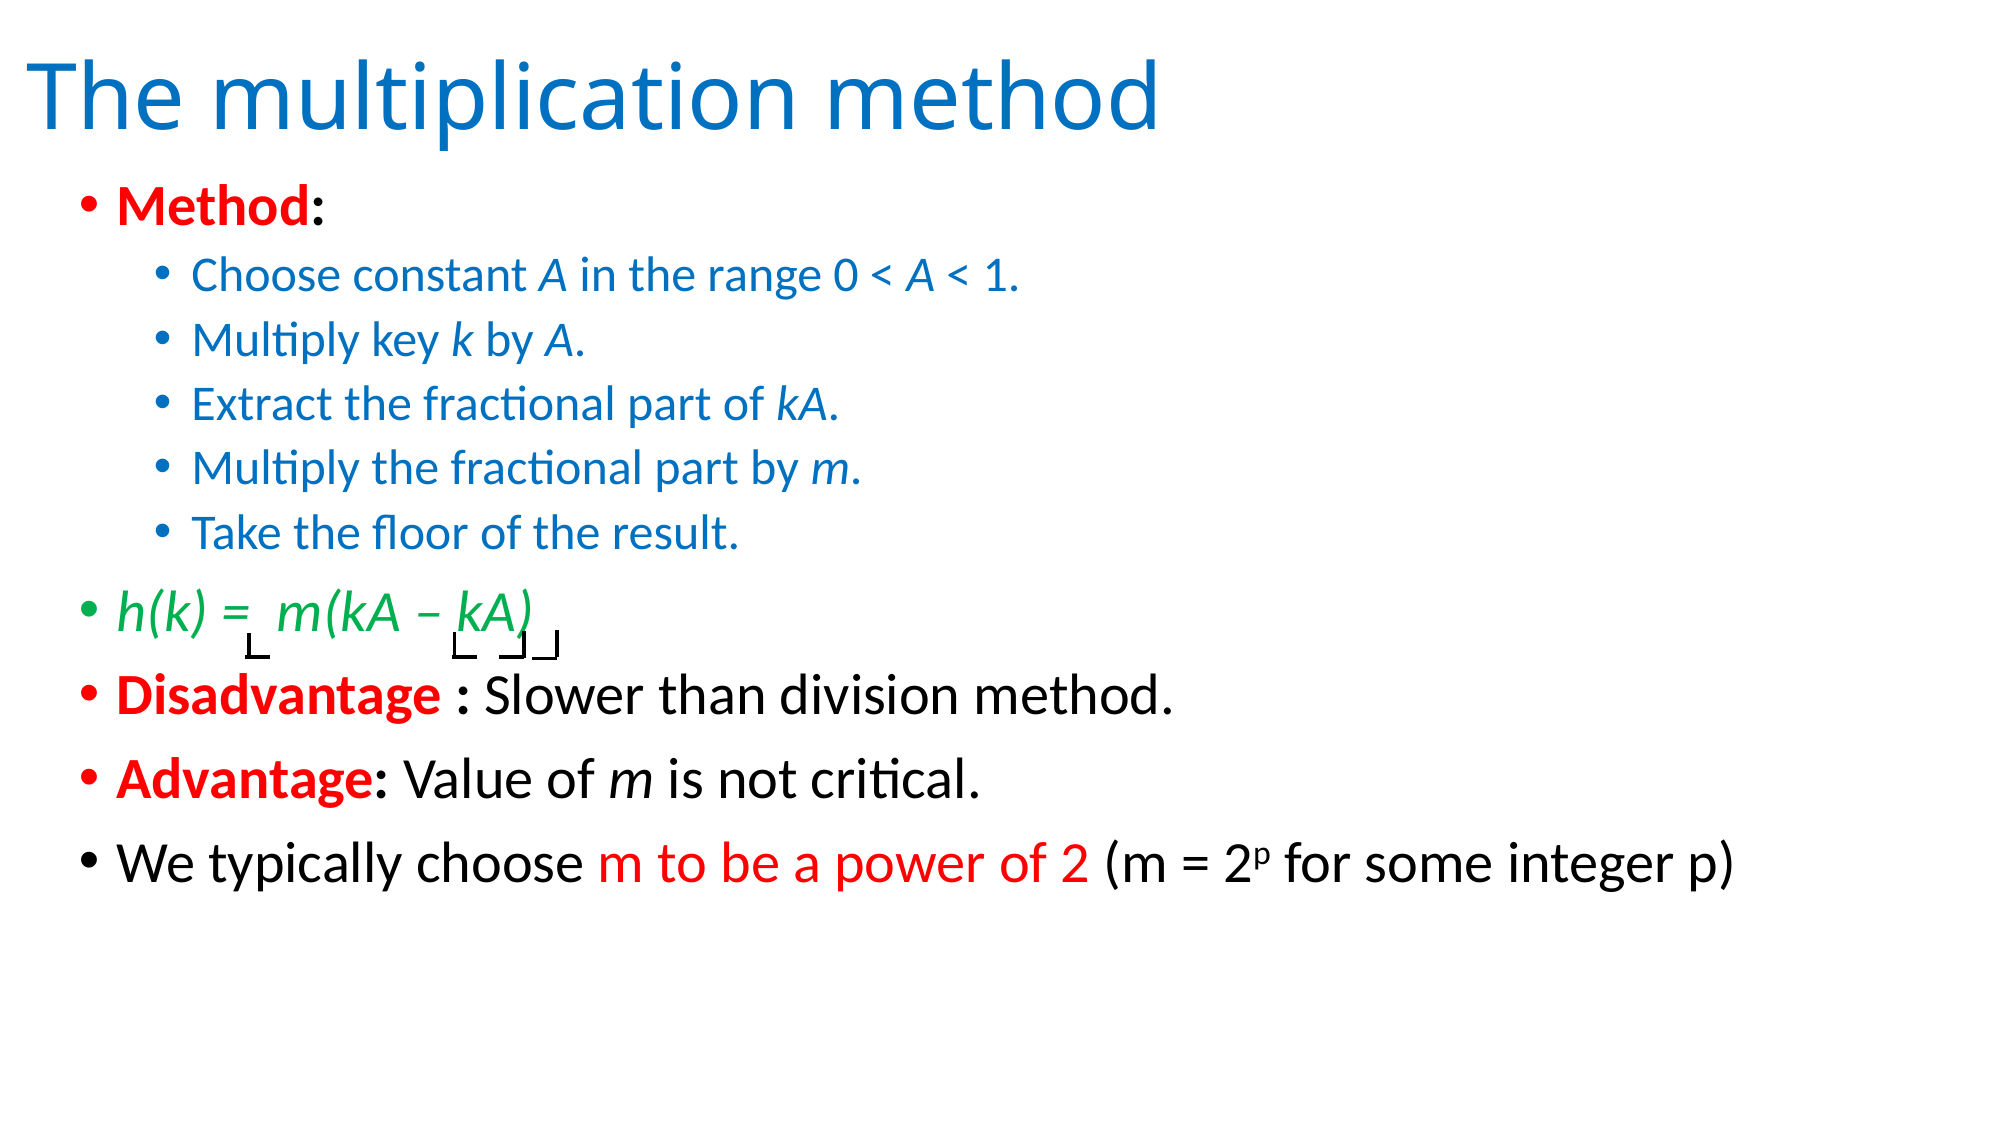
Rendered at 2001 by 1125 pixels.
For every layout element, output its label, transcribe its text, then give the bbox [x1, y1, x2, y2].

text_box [244, 629, 557, 659]
title The multiplication method [11, 12, 1362, 188]
list Method: Choose constant A in the range 0 < A < 1. Multiply key k by A. Extract the fractional part of kA. Multiply the fractional part by m. Take the floor of the result. h(k) = m(kA – kA) Disadvantage : Slower than division method. Advantage: Value of m is not critical. We typically choose m to be a power of 2 (m = 2p for some integer p) [64, 167, 1932, 1003]
